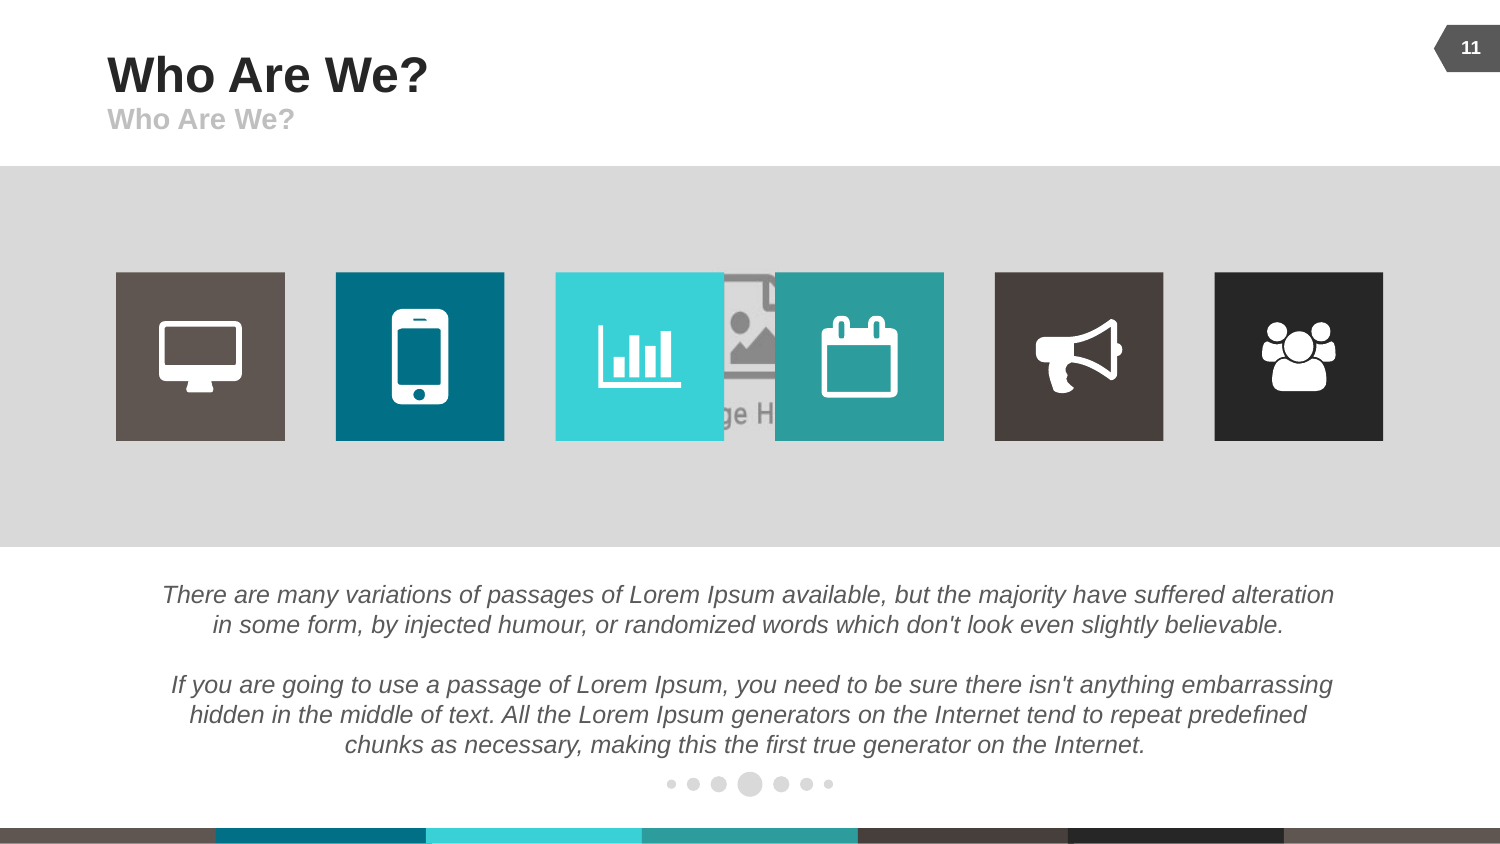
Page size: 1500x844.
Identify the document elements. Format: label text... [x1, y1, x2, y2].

text_box [993, 270, 1166, 443]
text_box [773, 270, 946, 443]
text_box [334, 270, 507, 443]
text_box [391, 308, 449, 405]
text_box [159, 321, 242, 393]
text_box [821, 315, 898, 398]
text_box [114, 270, 287, 443]
title Who Are We? [107, 43, 1033, 102]
slide_number 11 [1439, 24, 1500, 70]
text_box [1262, 322, 1336, 392]
text_box [1212, 270, 1385, 443]
text_box [598, 325, 682, 388]
text_box [1035, 319, 1123, 394]
list Who Are We? [107, 101, 783, 135]
text_box [0, 165, 1500, 549]
text_box There are many variations of passages of Lorem Ipsum available, but the majority have suffered alteration in some form, by injected humour, or randomized words which don't look even slightly believable. If you are going to use a passage of Lorem Ipsum, you need to be sure there isn't anything embarrassing hidden in the middle of text. All the Lorem Ipsum generators on the Internet tend to repeat predefined chunks as necessary, making this the first true generator on the Internet. [146, 571, 1353, 766]
text_box [553, 270, 726, 443]
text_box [666, 771, 834, 797]
